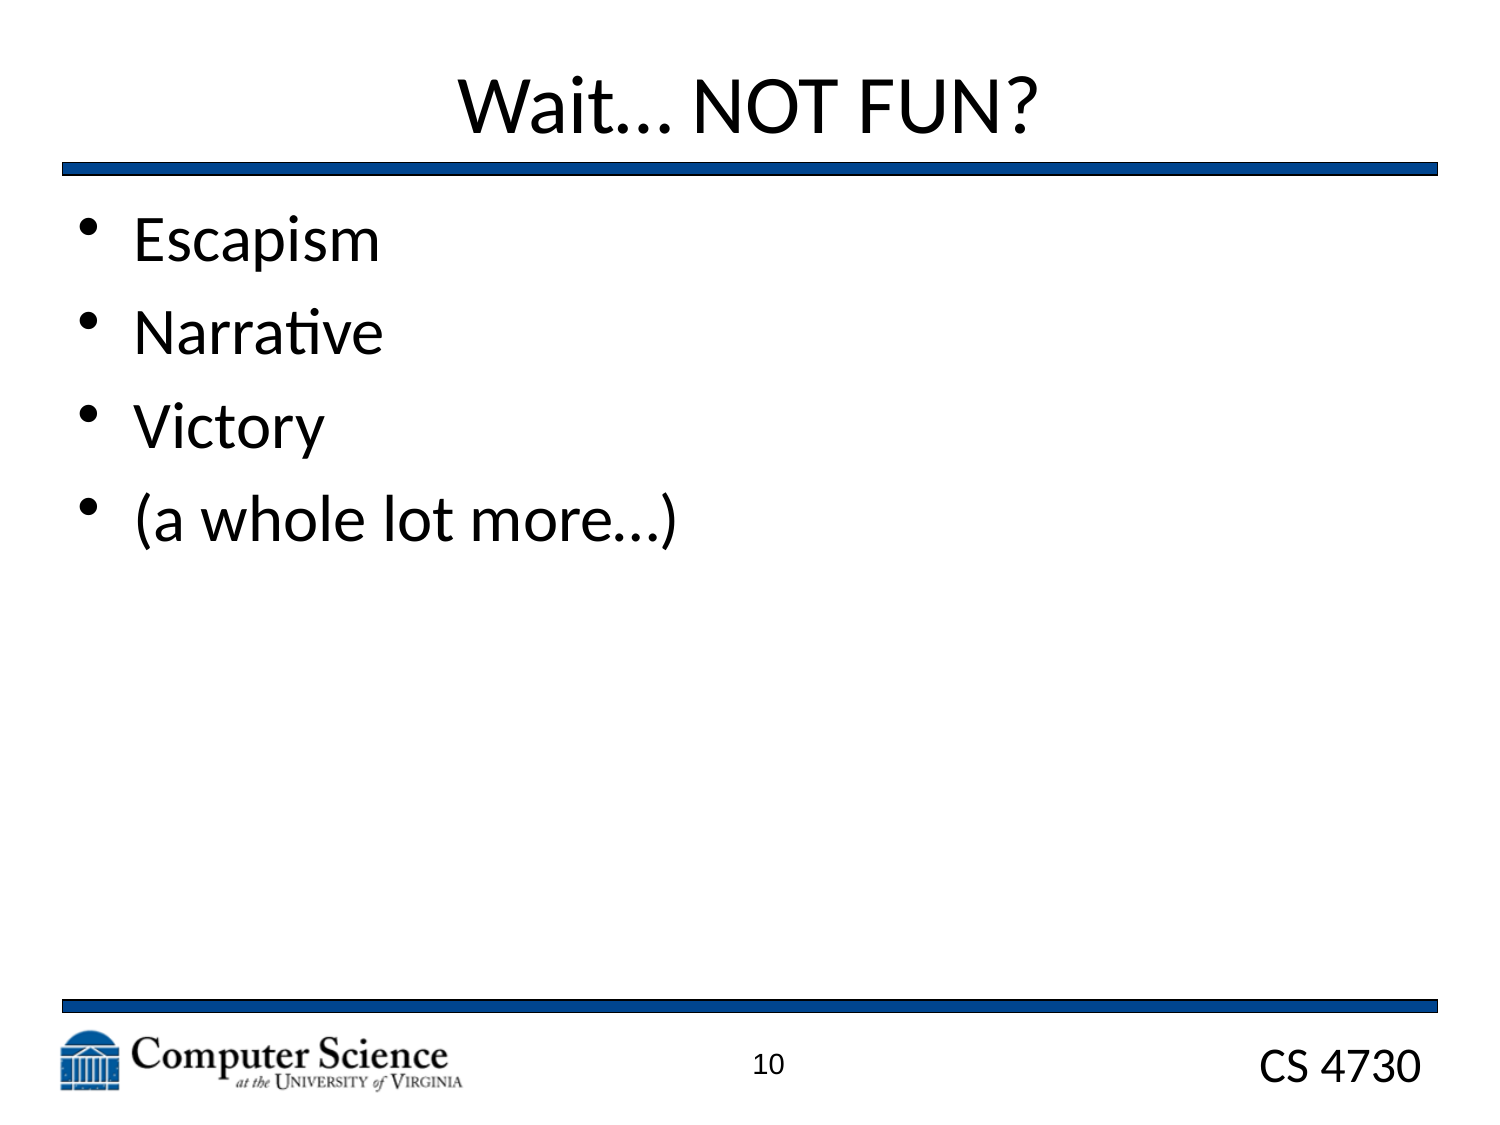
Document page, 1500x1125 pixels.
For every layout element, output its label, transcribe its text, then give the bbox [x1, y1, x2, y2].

footer 10 [512, 1037, 1026, 1088]
picture [50, 1024, 472, 1101]
title Wait… NOT FUN? [62, 49, 1438, 151]
list Escapism Narrative Victory (a whole lot more…) [62, 187, 1438, 1001]
